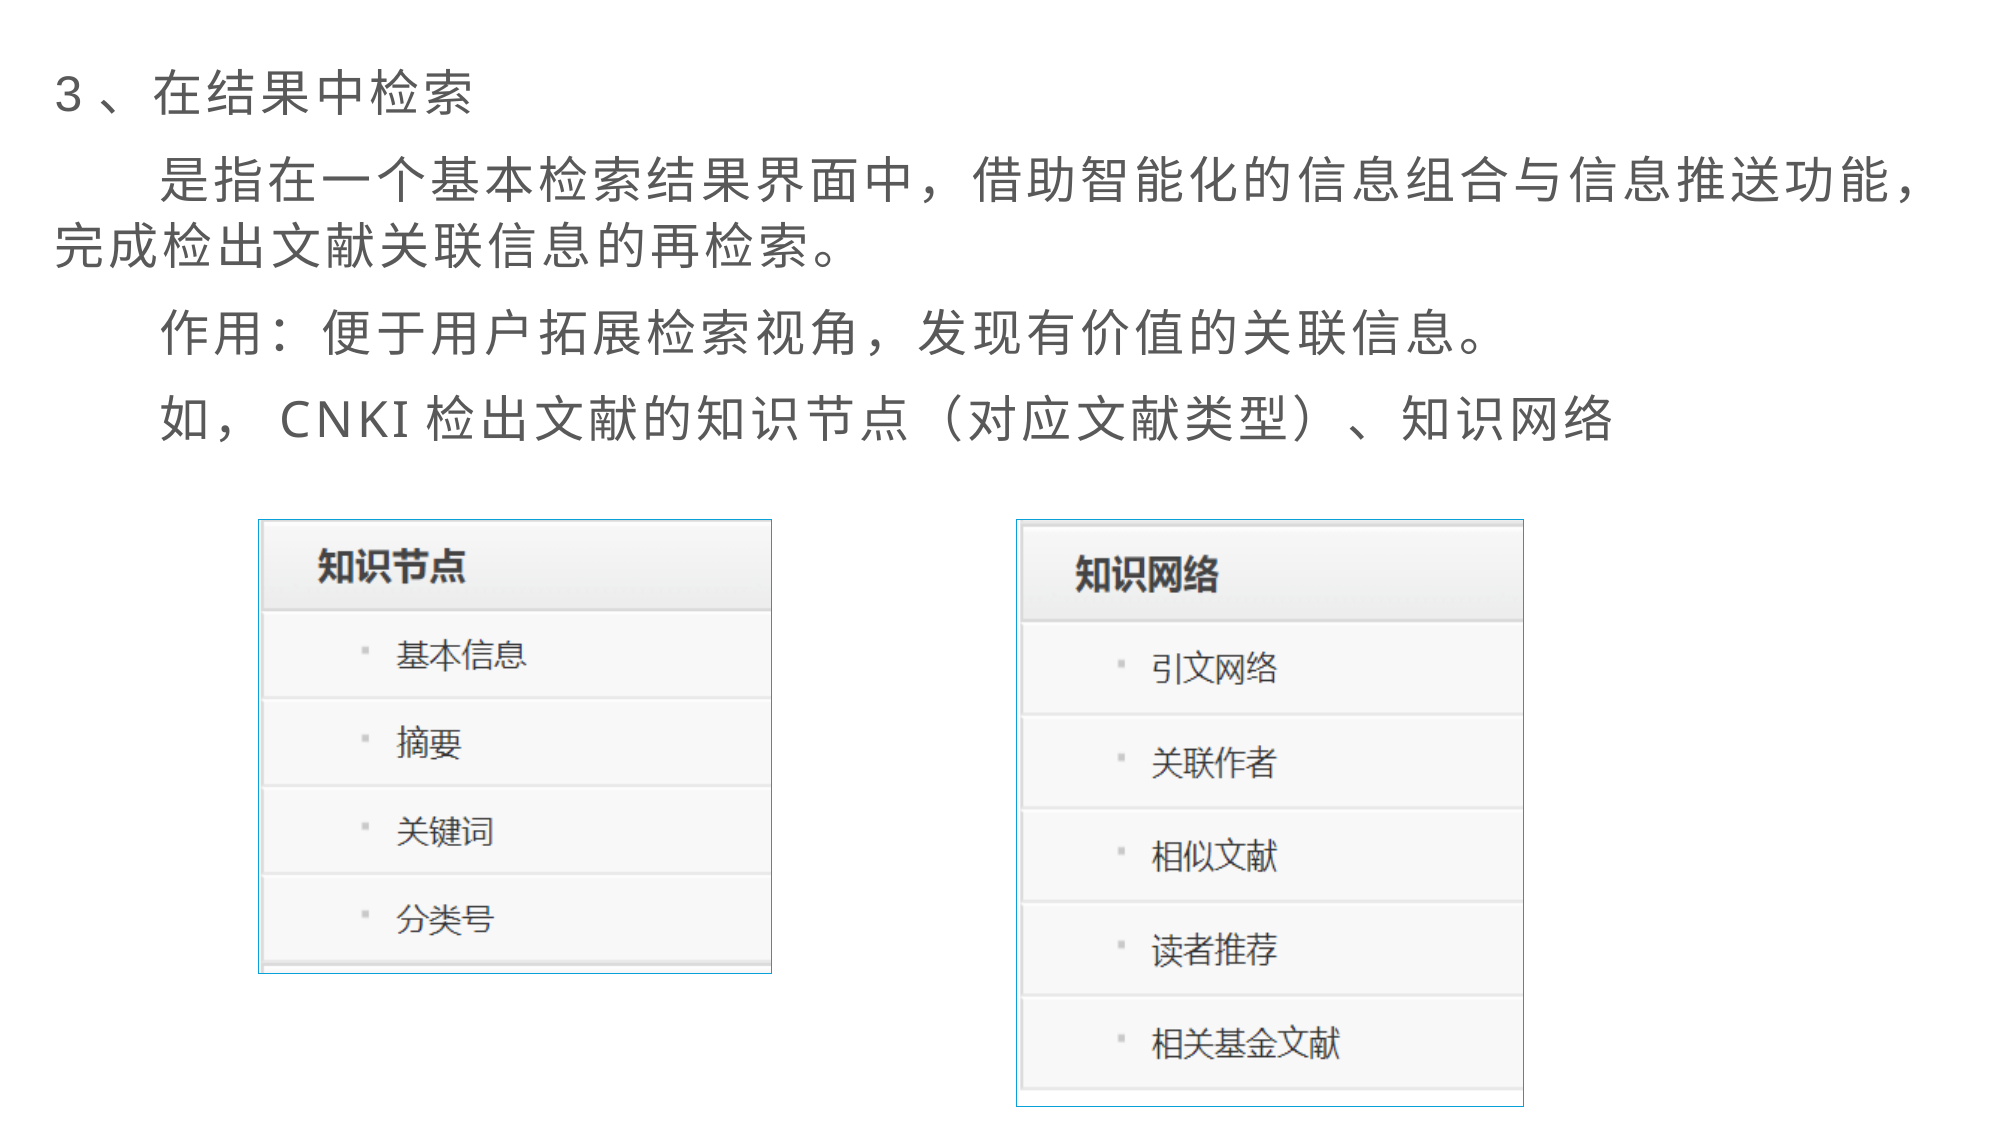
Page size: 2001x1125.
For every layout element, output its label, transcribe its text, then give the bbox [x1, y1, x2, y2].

picture [1018, 521, 1522, 1105]
picture [260, 521, 770, 972]
subtitle 3、在结果中检索 是指在一个基本检索结果界面中，借助智能化的信息组合与信息推送功能，完成检出文献关联信息的再检索。 作用：便于用户拓展检索视角，发现有价值的关联信息。 如，CNKI检出文献的知识节点（对应文献类型）、知识网络 [39, 47, 1961, 1104]
